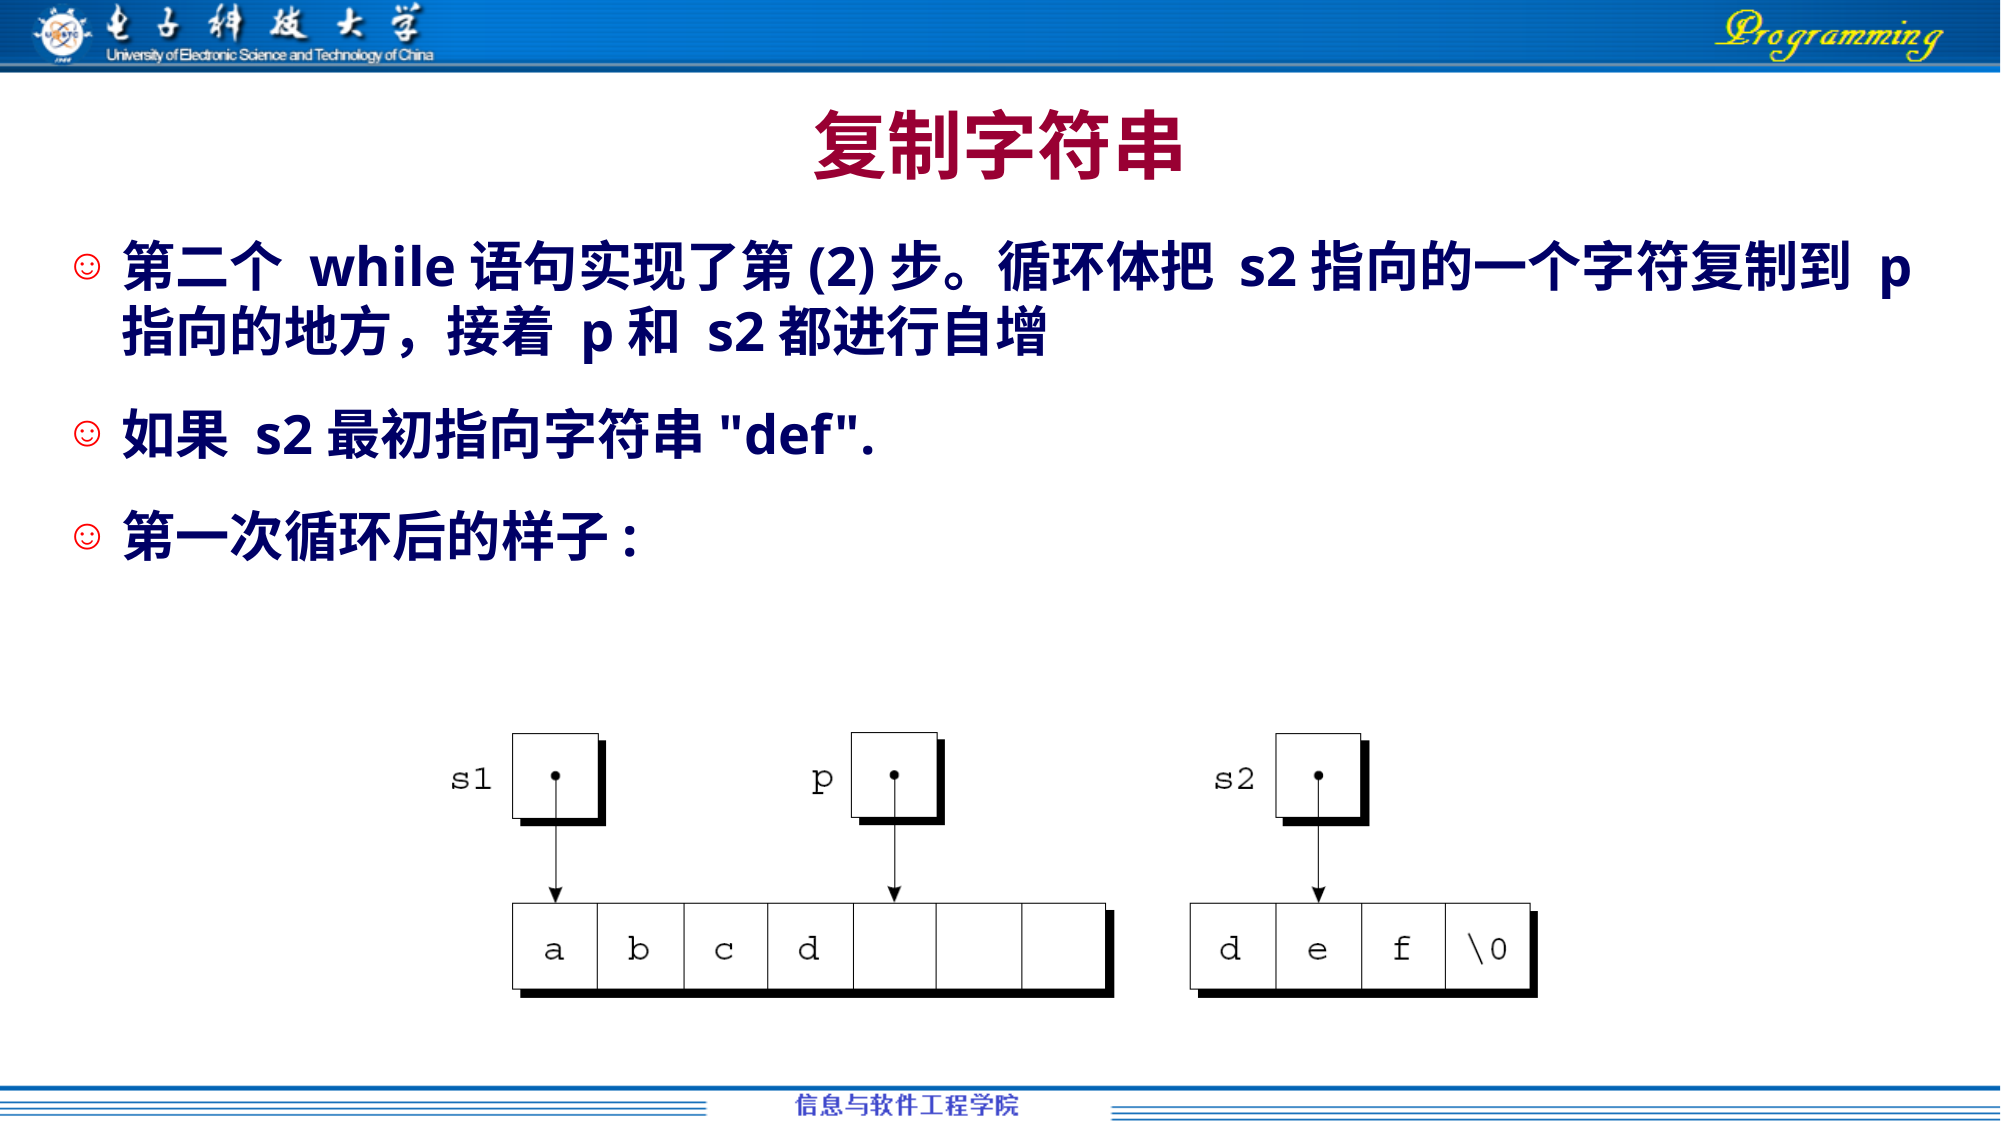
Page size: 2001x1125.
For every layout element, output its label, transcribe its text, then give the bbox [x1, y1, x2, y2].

picture [0, 0, 2001, 1125]
title 复制字符串 [150, 87, 1850, 200]
list 第二个 while语句实现了第(2)步。循环体把 s2指向的一个字符复制到 p指向的地方，接着 p和 s2都进行自增 如果 s2最初指向字符串"def". 第一次循环后的样子: [50, 224, 1934, 1075]
